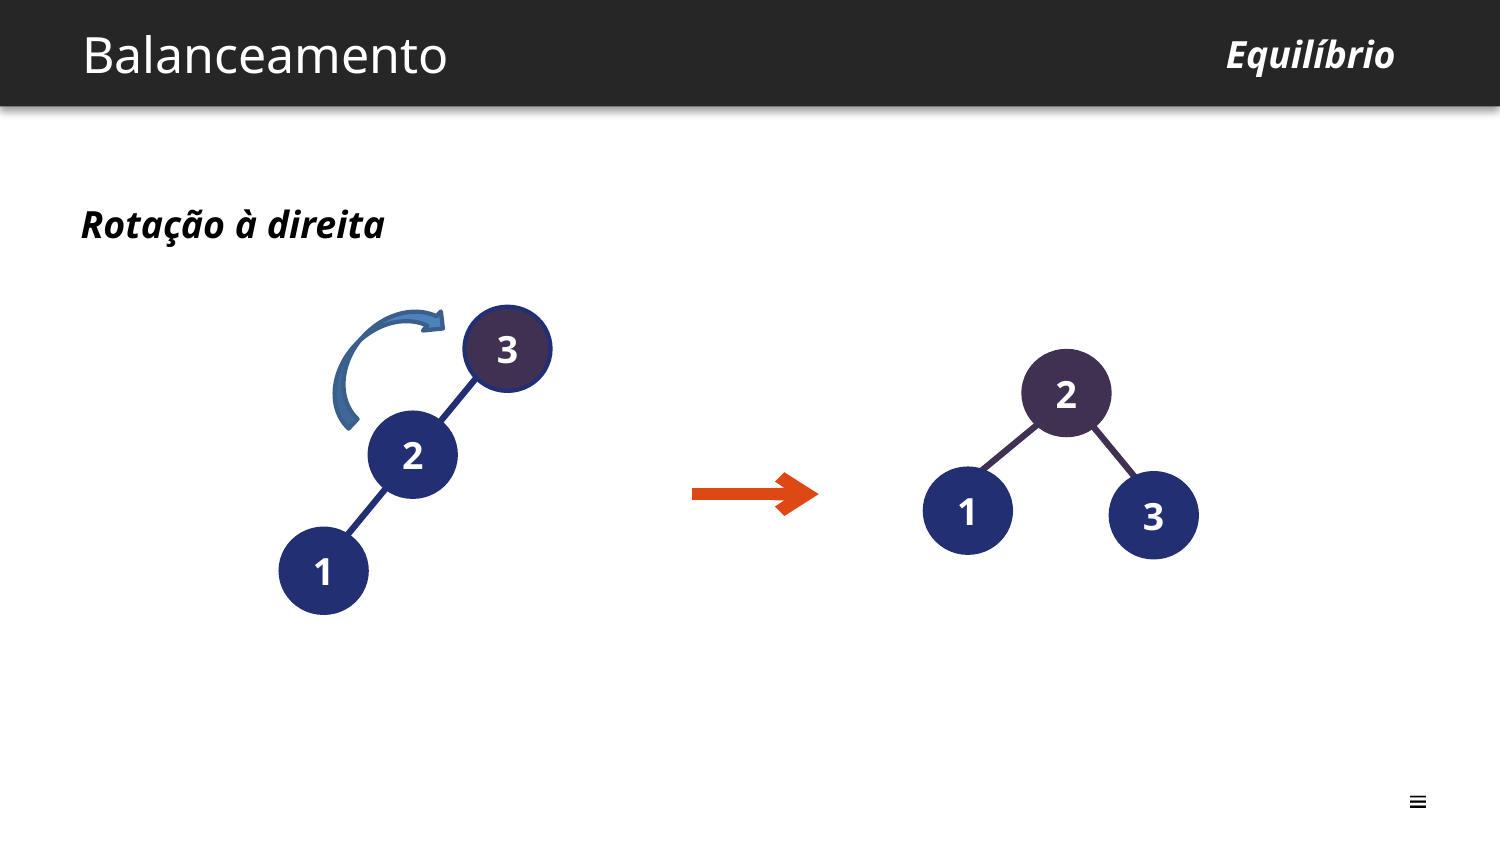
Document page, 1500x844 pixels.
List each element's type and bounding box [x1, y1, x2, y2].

text_box [280, 306, 551, 613]
picture [1409, 792, 1427, 810]
text_box [65, 193, 458, 254]
text_box [924, 350, 1198, 558]
text_box [0, 0, 1500, 107]
